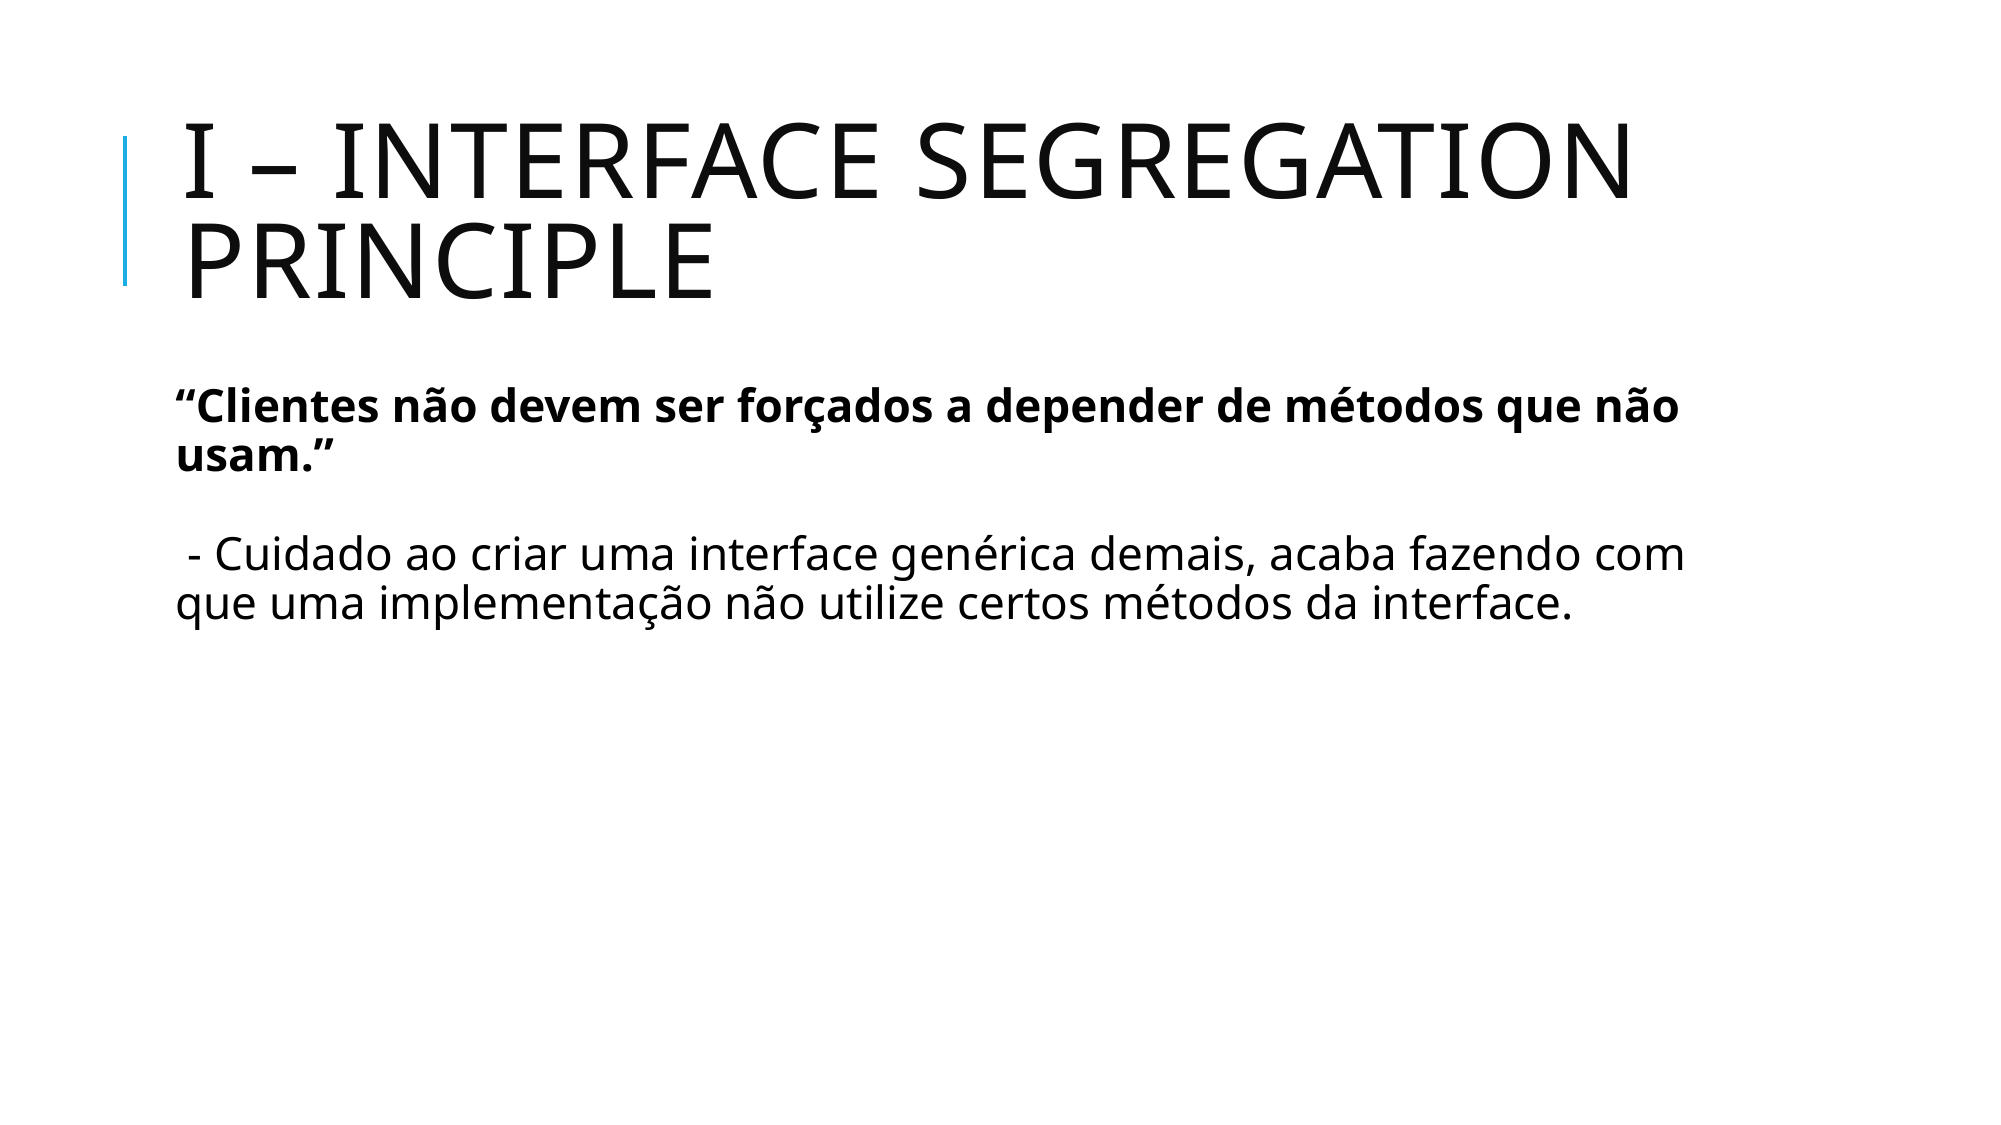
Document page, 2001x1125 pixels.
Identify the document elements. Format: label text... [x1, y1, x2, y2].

title I – interface segregation PRINCIPLE [168, 96, 1763, 342]
list “Clientes não devem ser forçados a depender de métodos que não usam.” - Cuidado ao criar uma interface genérica demais, acaba fazendo com que uma implementação não utilize certos métodos da interface. [168, 375, 1763, 1048]
